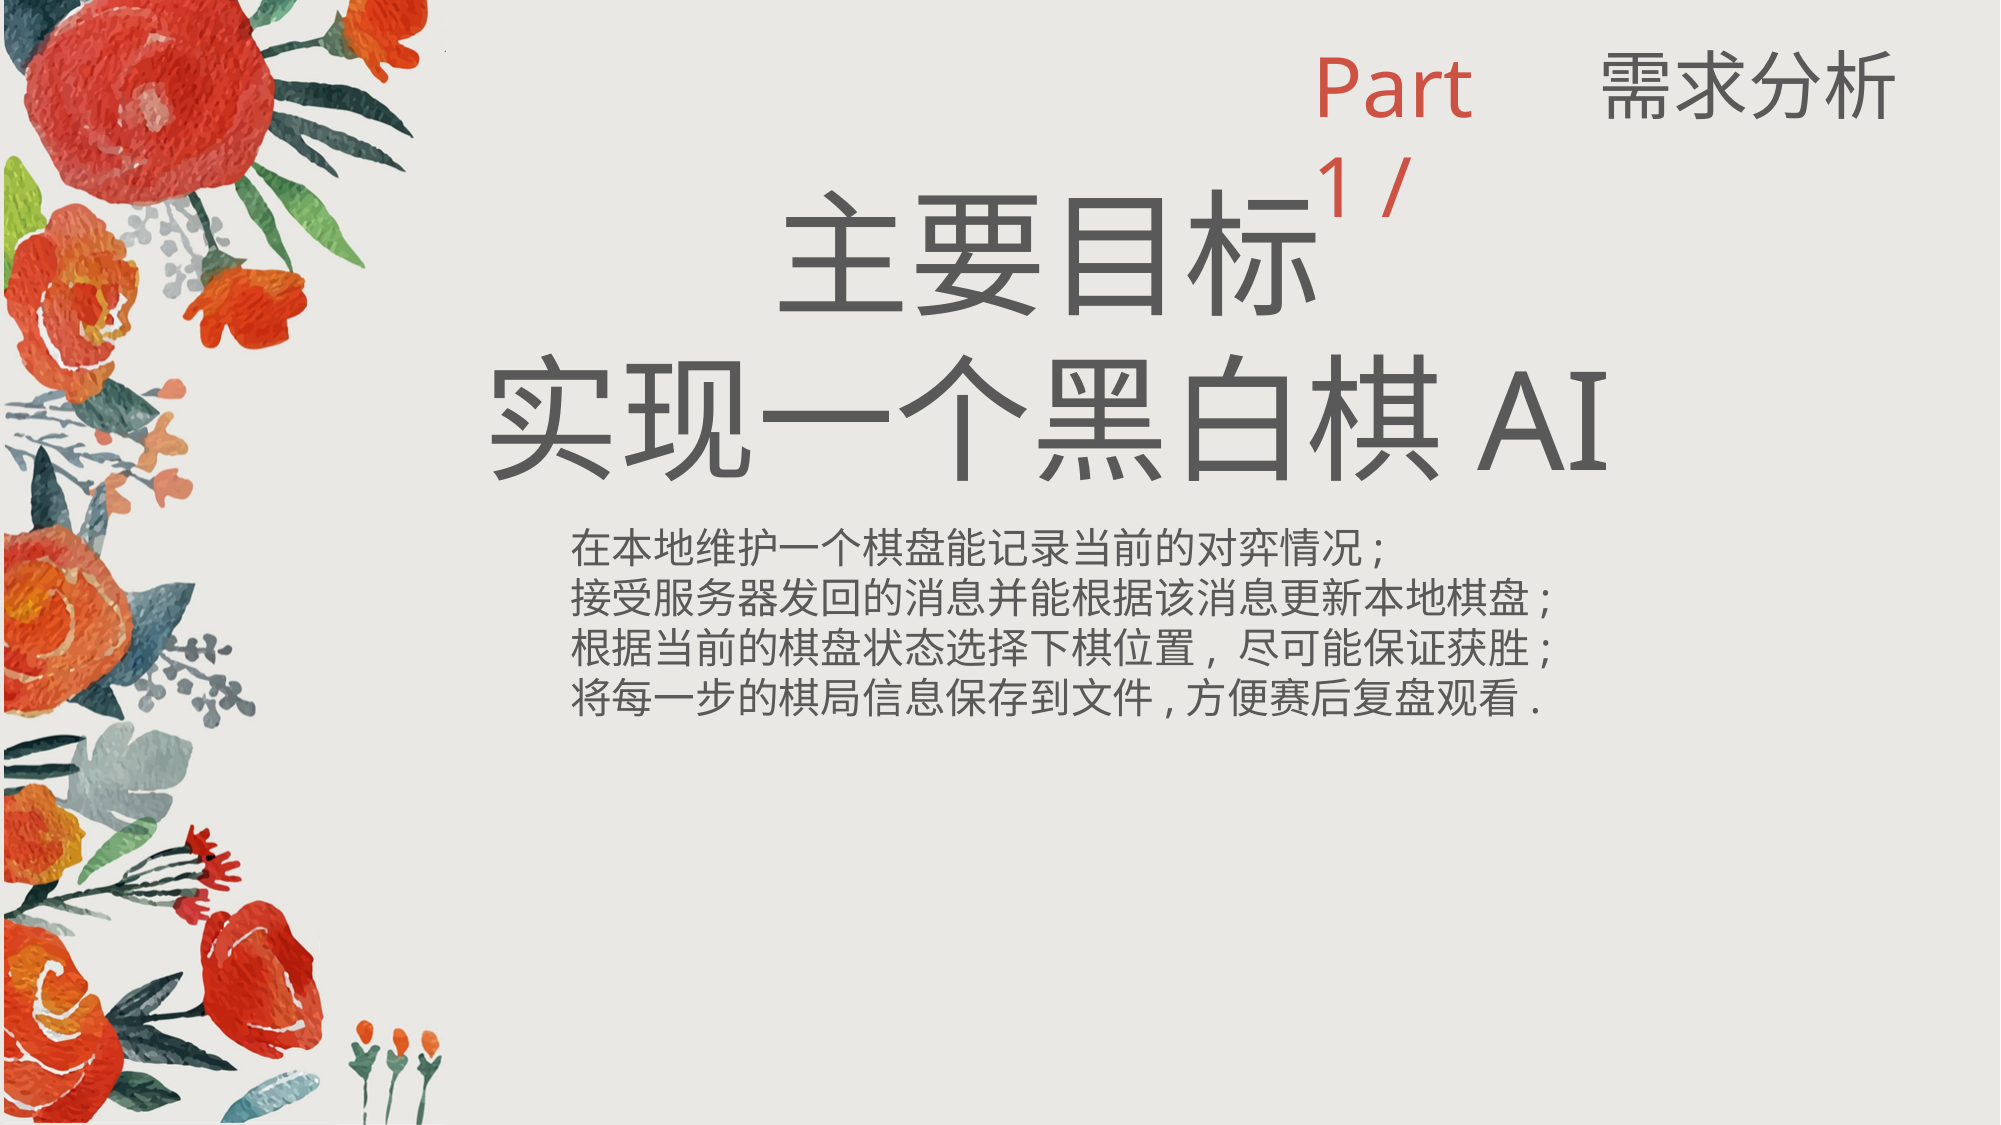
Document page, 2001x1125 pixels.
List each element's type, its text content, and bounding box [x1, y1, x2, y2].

text_box [497, 137, 2000, 1125]
text_box 需求分析 [1583, 31, 2000, 137]
text_box [496, 0, 2000, 160]
text_box Part 1 / [1297, 26, 1590, 160]
text_box 主要目标 实现一个黑白棋AI [498, 160, 1674, 506]
text_box 在本地维护一个棋盘能记录当前的对弈情况; 接受服务器发回的消息并能根据该消息更新本地棋盘; 根据当前的棋盘状态选择下棋位置, 尽可能保证获胜; 将每一步的棋局信息保存到文件,方便赛后复盘观看. [555, 514, 1567, 730]
picture [0, 0, 493, 1125]
